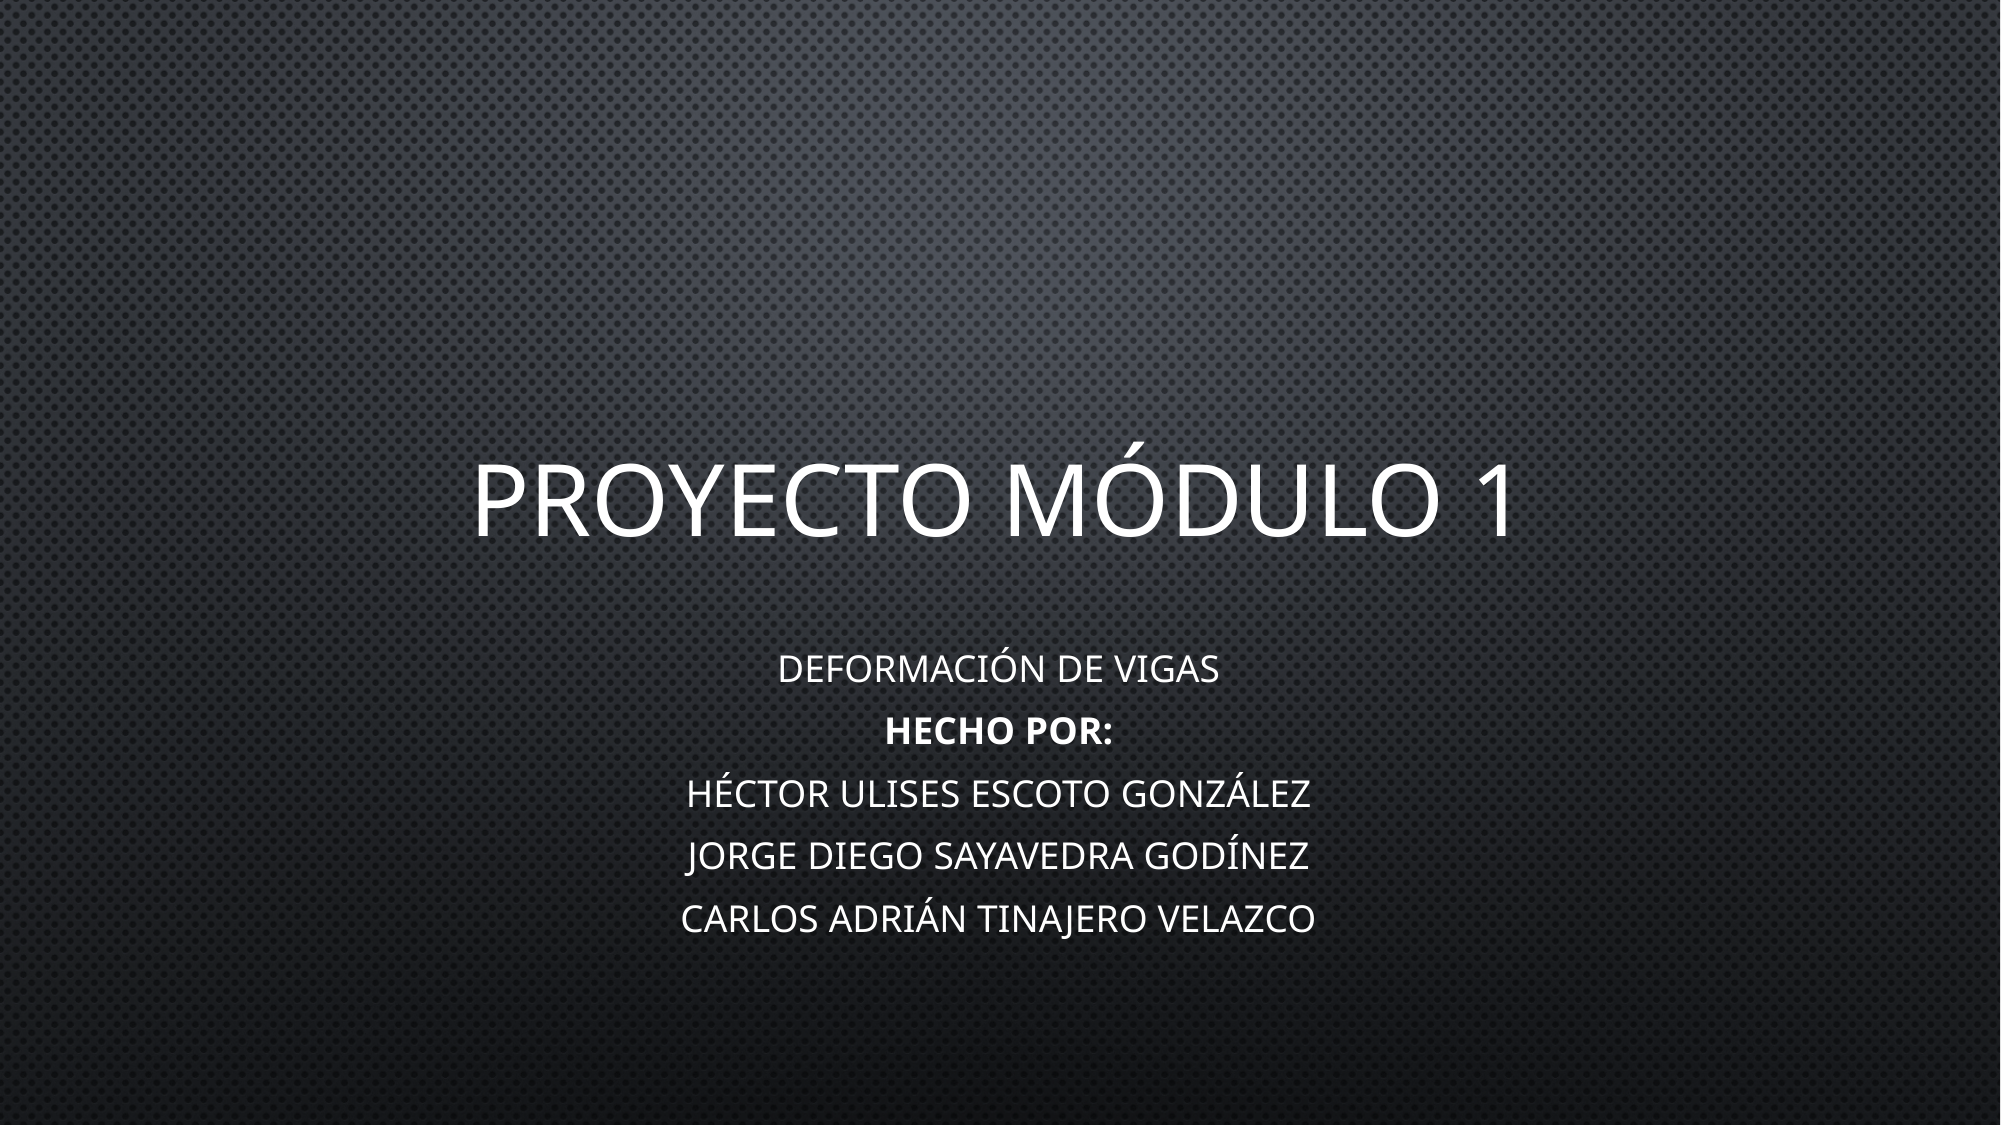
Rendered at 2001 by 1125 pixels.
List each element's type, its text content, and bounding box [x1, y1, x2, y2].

title Proyecto módulo 1 [287, 39, 1711, 565]
subtitle Deformación de vigas Hecho por: Héctor Ulises Escoto González Jorge Diego Sayavedra Godínez Carlos Adrián Tinajero Velazco [287, 637, 1711, 950]
